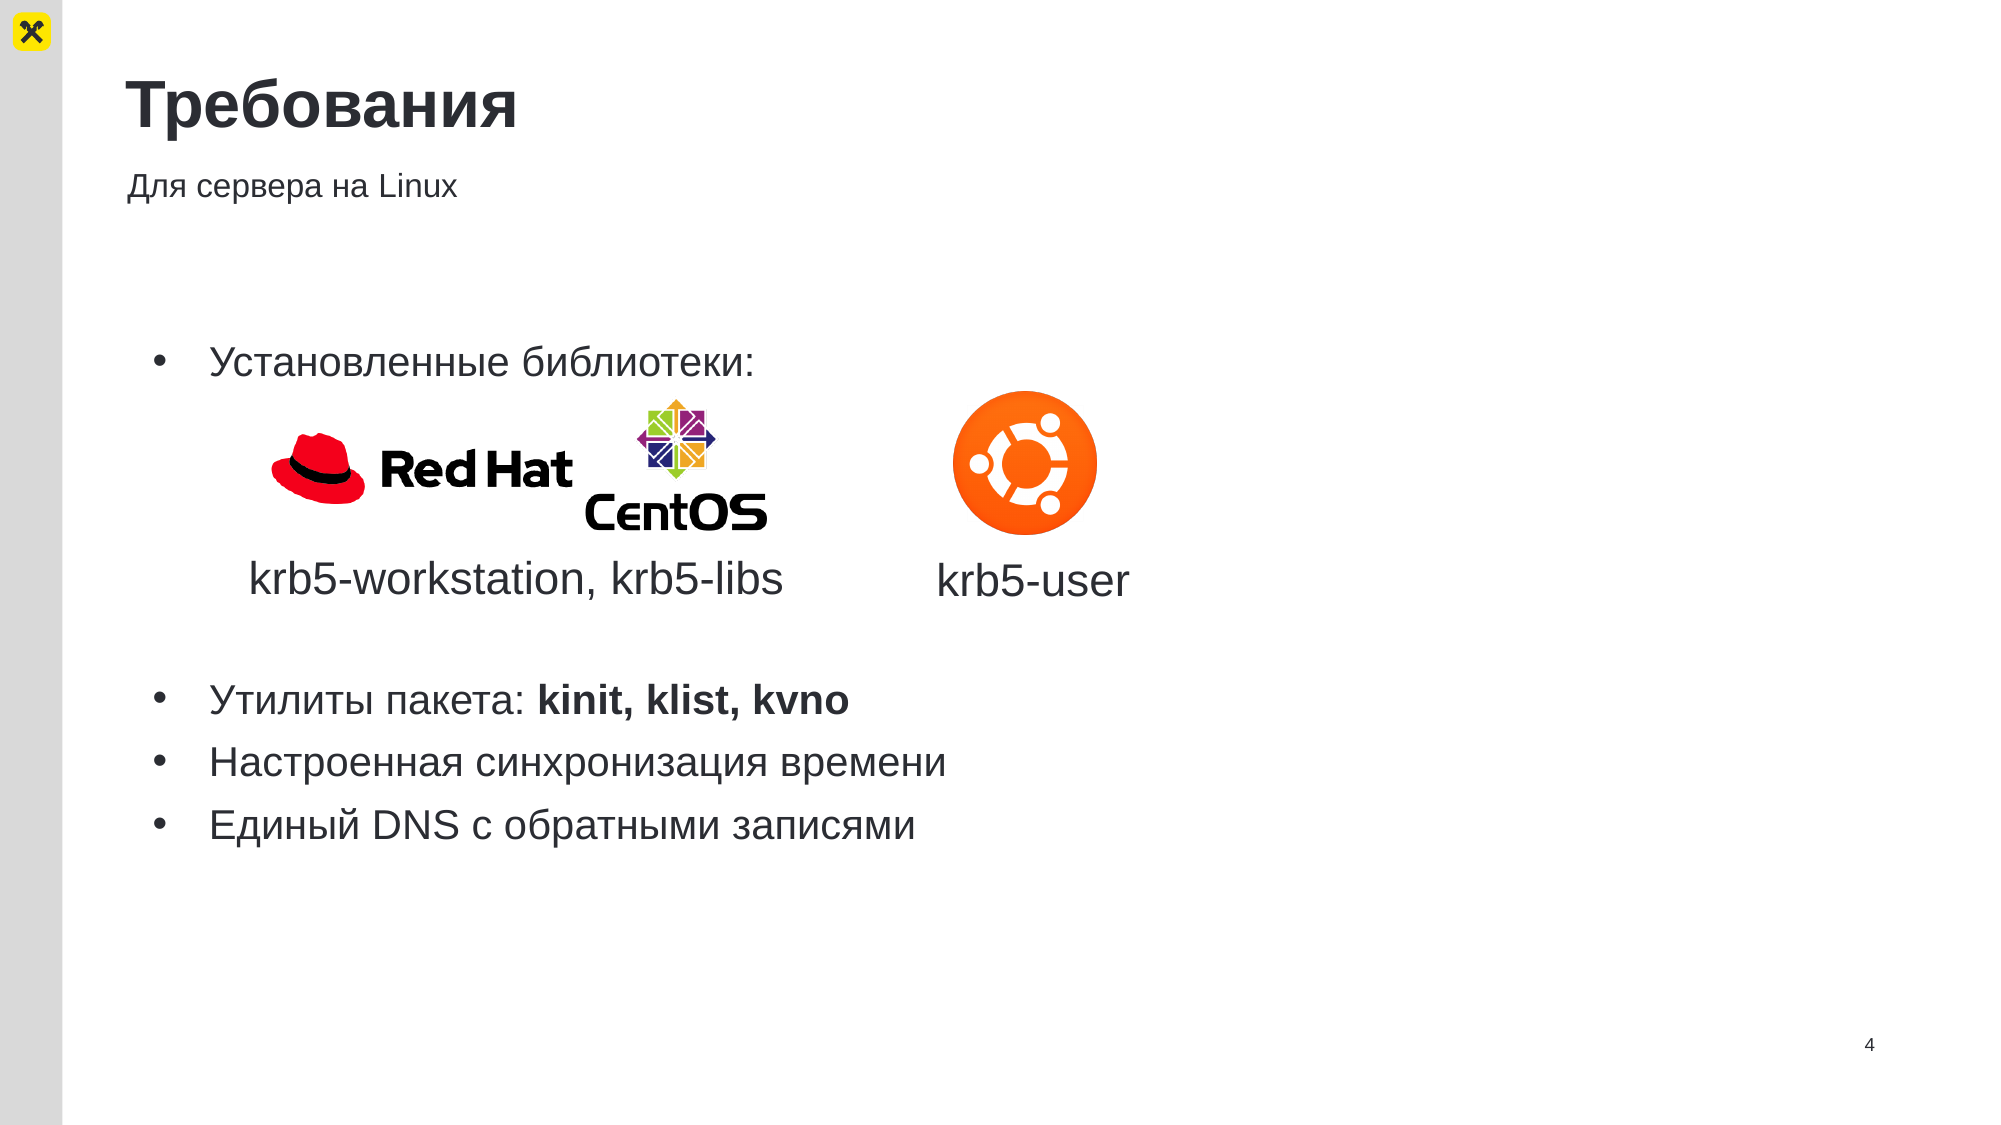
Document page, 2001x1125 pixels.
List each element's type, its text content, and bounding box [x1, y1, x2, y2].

picture [952, 390, 1097, 535]
slide_number 4 [1749, 1000, 1875, 1064]
title Требования [125, 62, 1875, 157]
text_box krb5-workstation, krb5-libs [234, 541, 839, 612]
picture [264, 392, 831, 548]
text_box krb5-user [921, 543, 1146, 613]
list Для сервера на Linux [125, 156, 1750, 219]
list Установленные библиотеки: Утилиты пакета: kinit, klist, kvno Настроенная синхронизация времени Единый DNS с обратными записями [152, 327, 1813, 768]
